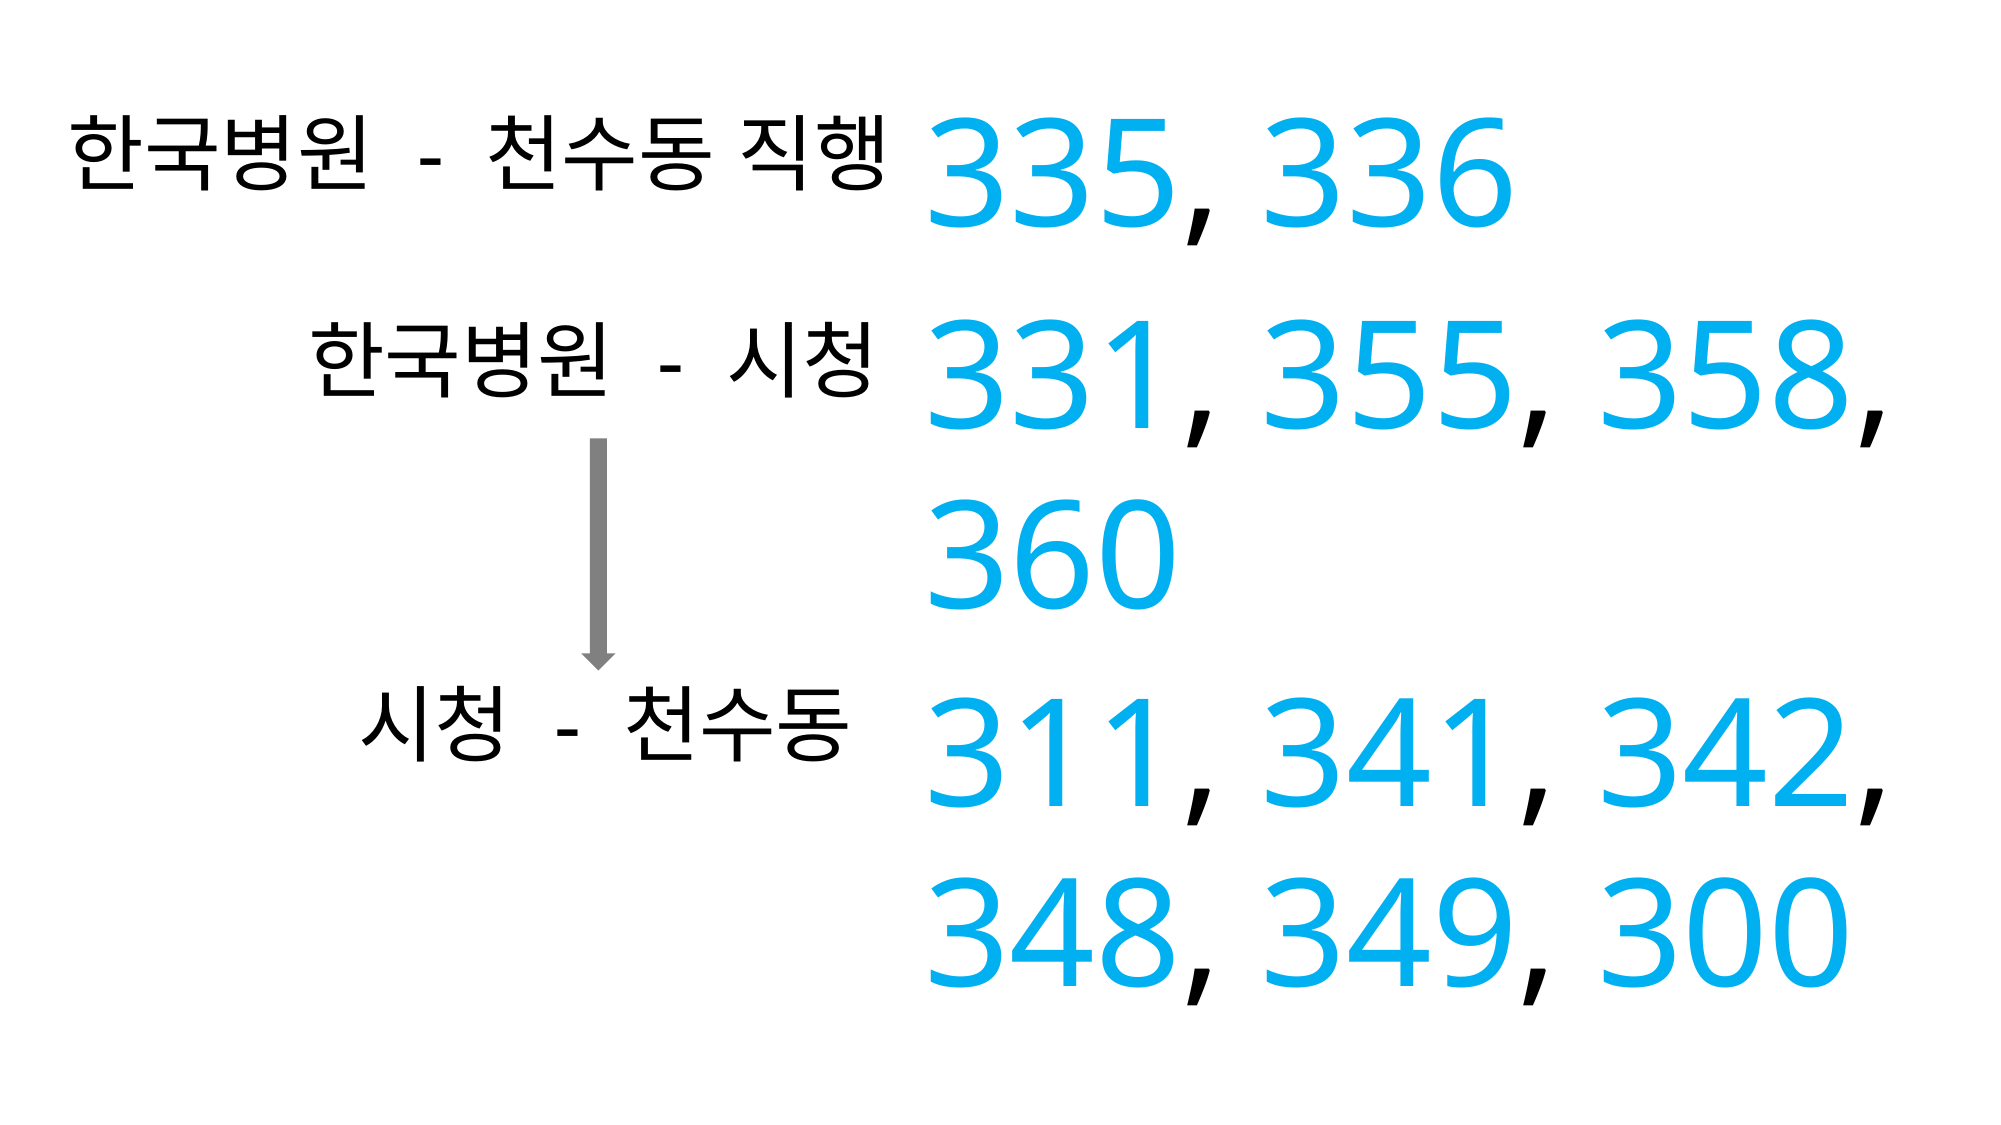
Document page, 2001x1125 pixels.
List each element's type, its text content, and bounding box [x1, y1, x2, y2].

text_box 시청 - 천수동 [343, 664, 909, 779]
text_box 311, 341, 342, 348, 349, 300 [909, 648, 2000, 1024]
text_box 335, 336 [909, 68, 1589, 264]
text_box 한국병원 - 천수동 직행 [53, 94, 909, 209]
text_box 한국병원 - 시청 [293, 300, 909, 416]
text_box [578, 437, 619, 672]
text_box 331, 355, 358, 360 [909, 270, 2000, 646]
